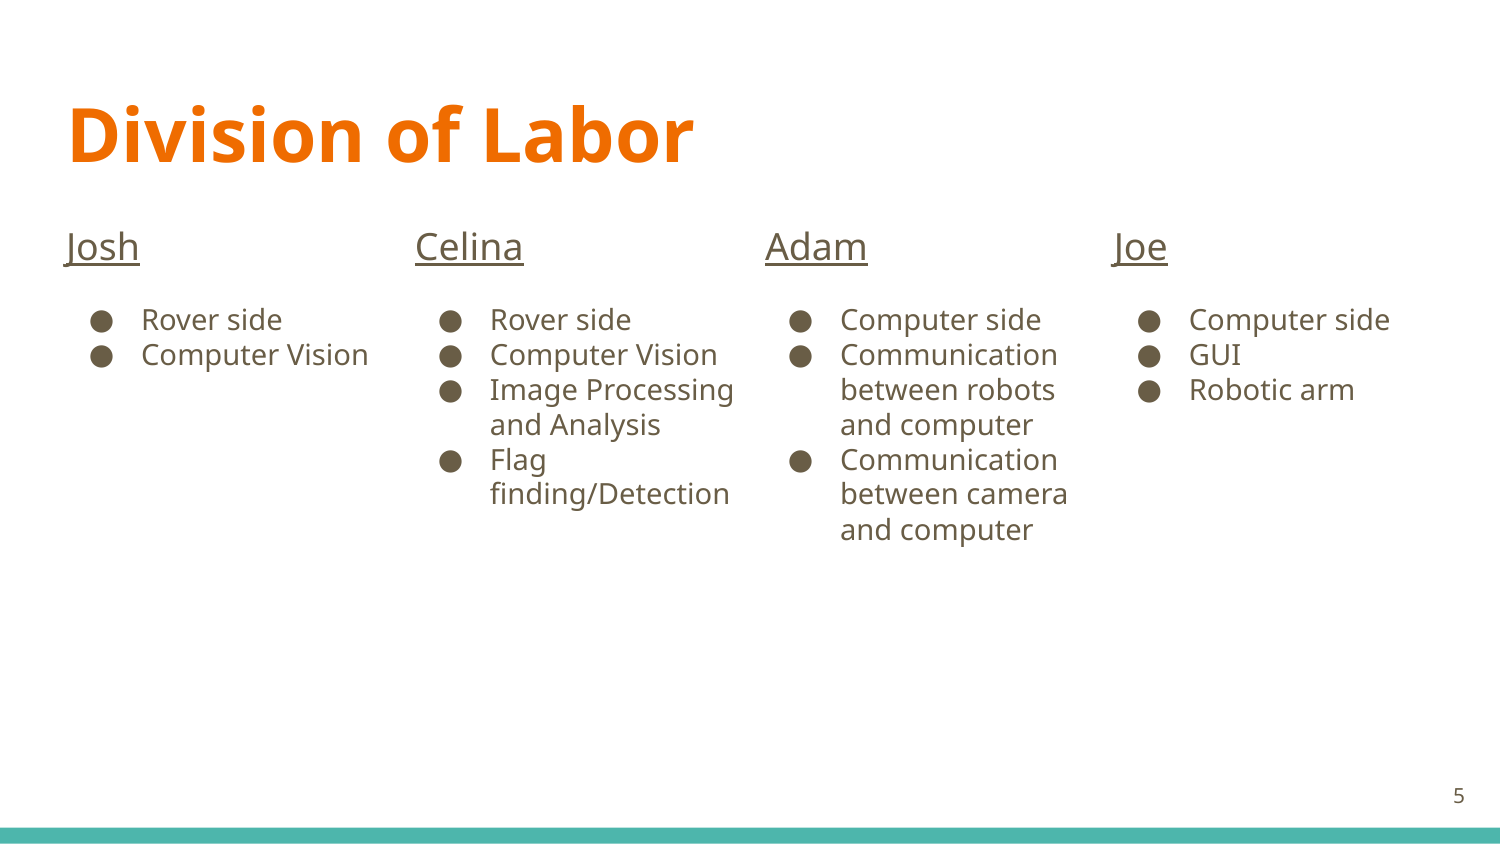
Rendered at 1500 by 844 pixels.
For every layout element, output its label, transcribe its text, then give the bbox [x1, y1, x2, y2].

list Josh Rover side Computer Vision [51, 207, 399, 750]
list Adam Computer side Communication between robots and computer Communication between camera and computer [750, 207, 1101, 750]
title Division of Labor [51, 72, 1449, 189]
list Celina Rover side Computer Vision Image Processing and Analysis Flag finding/Detection [399, 207, 750, 750]
list Joe Computer side GUI Robotic arm [1101, 207, 1449, 750]
slide_number ‹#› [1389, 764, 1480, 830]
